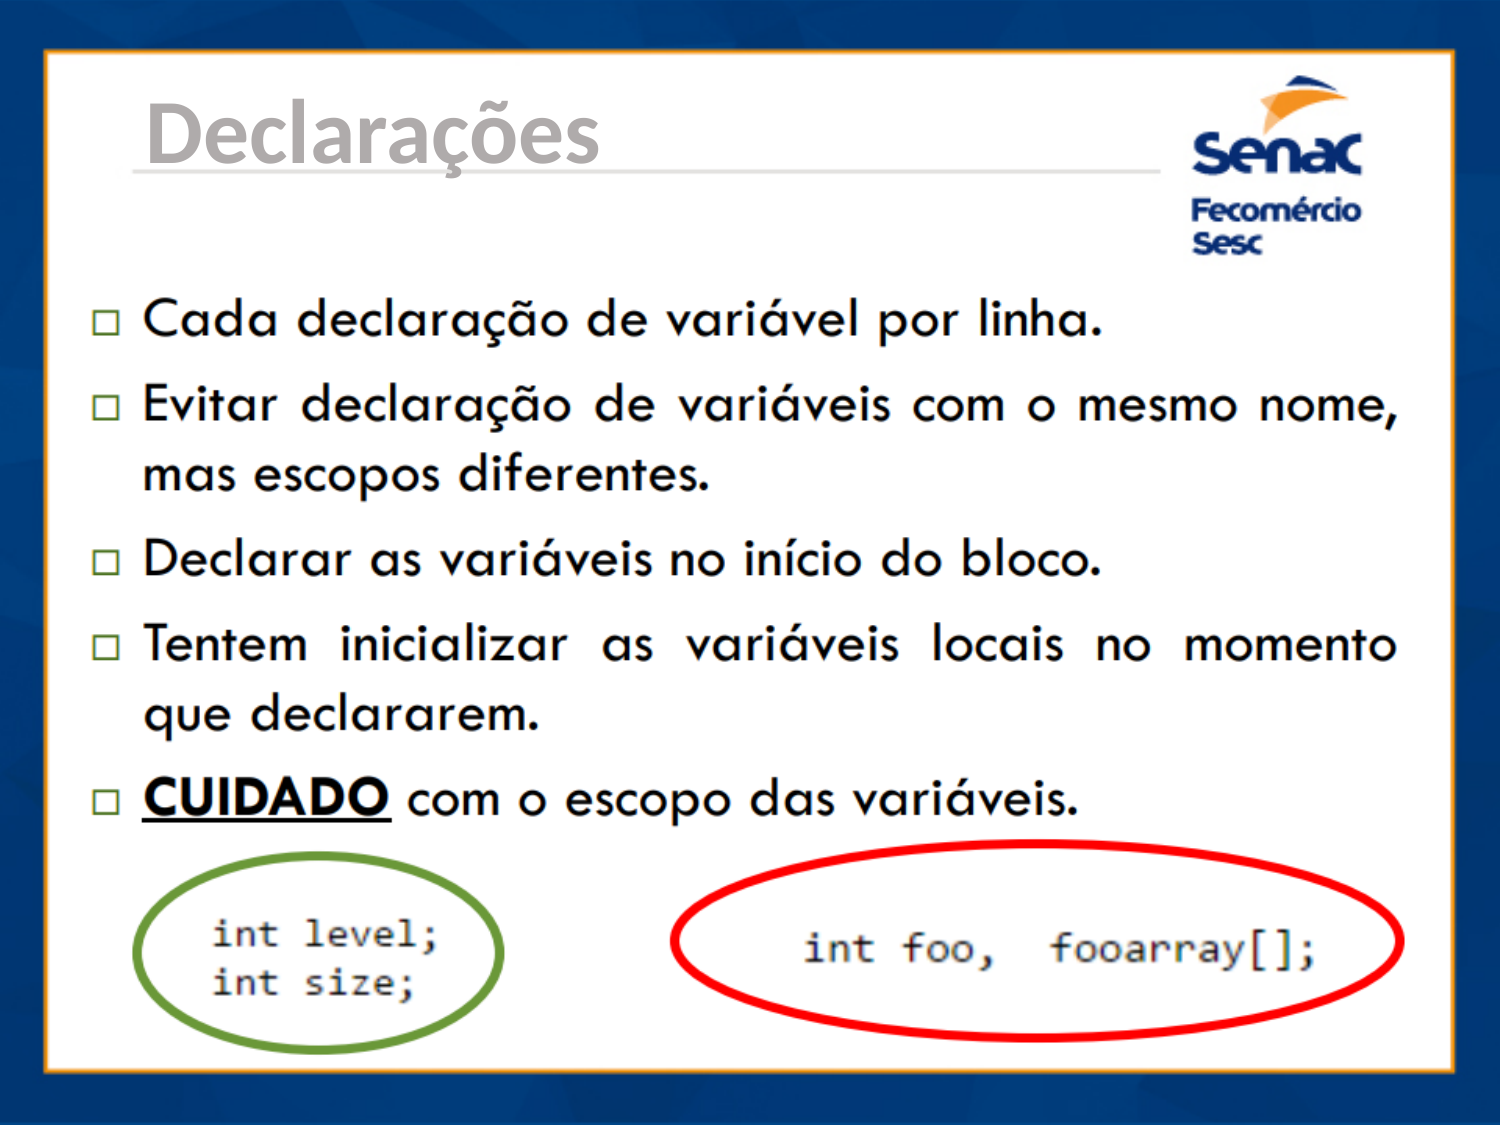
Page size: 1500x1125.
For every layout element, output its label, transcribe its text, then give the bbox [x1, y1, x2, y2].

text_box Declarações [130, 77, 1130, 191]
picture [0, 0, 1500, 1125]
